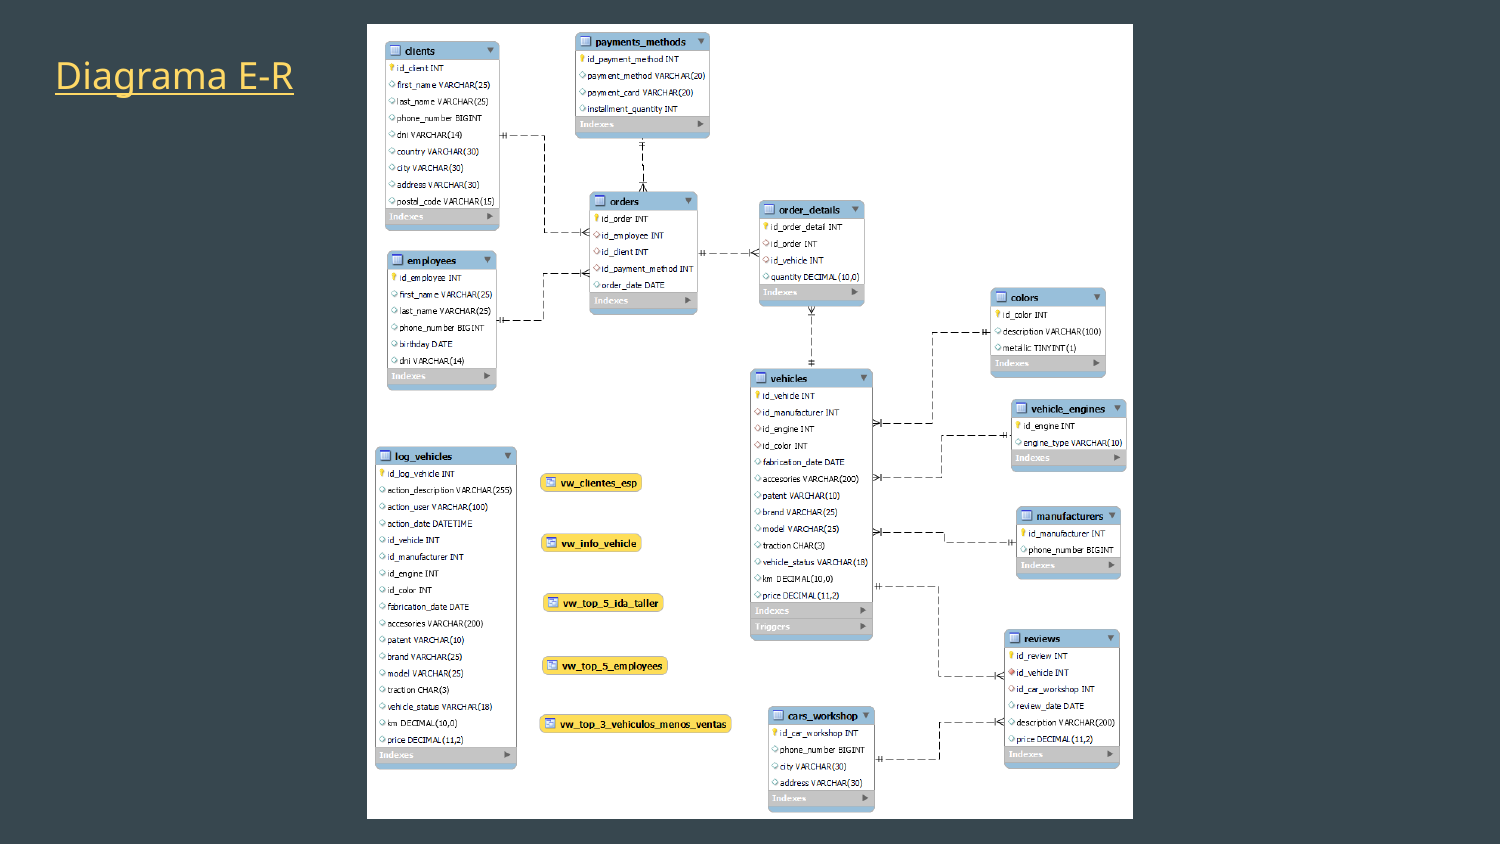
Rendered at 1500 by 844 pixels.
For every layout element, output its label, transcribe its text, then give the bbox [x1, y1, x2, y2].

picture [366, 24, 1134, 819]
text_box Diagrama E-R [0, 24, 349, 131]
